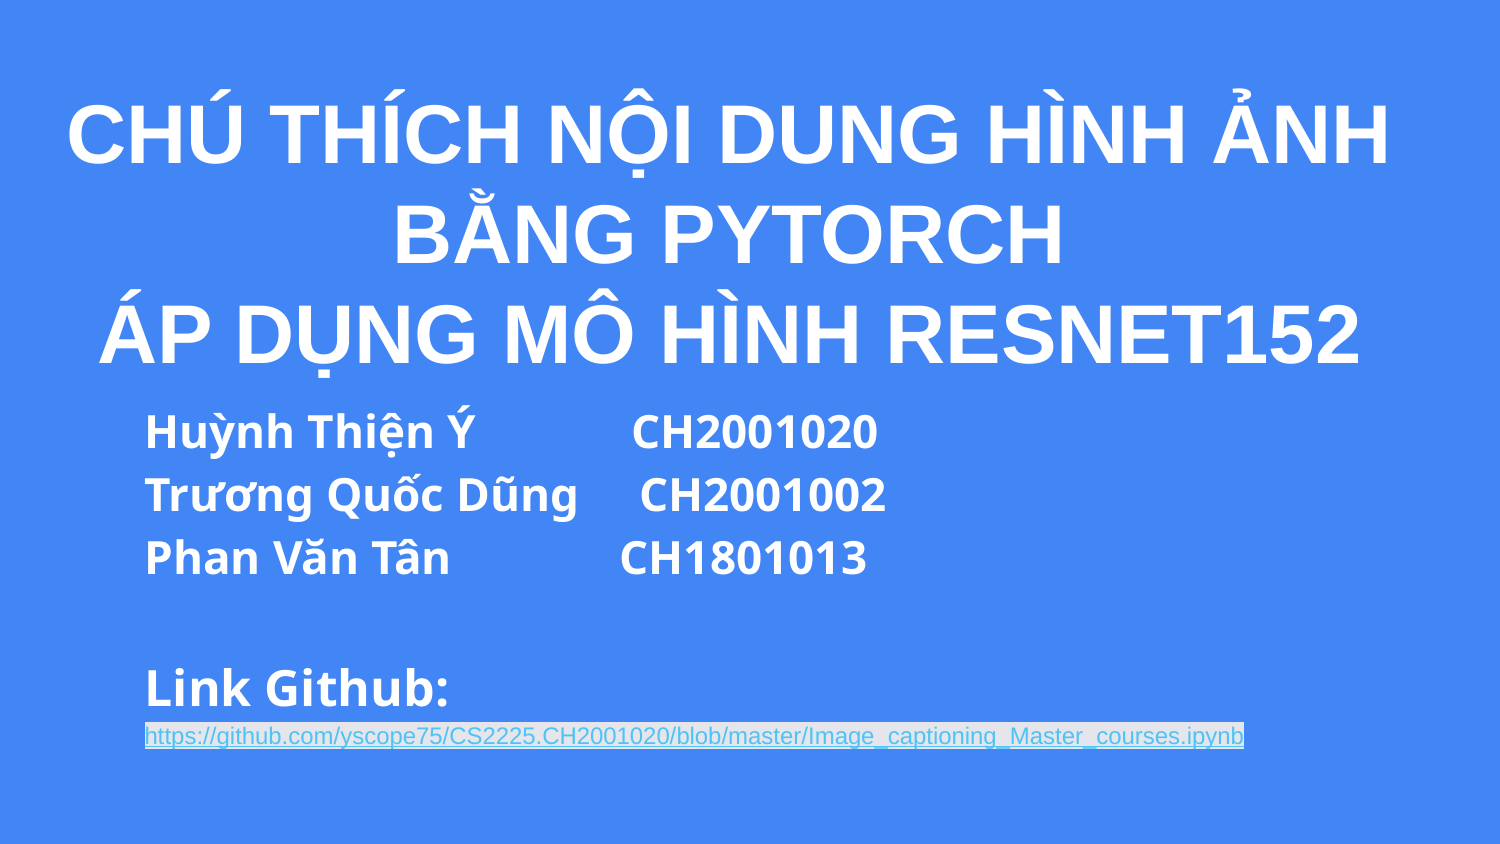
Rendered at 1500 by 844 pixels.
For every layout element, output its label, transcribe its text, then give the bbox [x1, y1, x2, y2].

text_box Huỳnh Thiện Ý CH2001020 Trương Quốc Dũng CH2001002 Phan Văn Tân CH1801013 Link Github: https://github.com/yscope75/CS2225.CH2001020/blob/master/Image_captioning_Master_courses.ipynb [129, 421, 1423, 791]
text_box CHÚ THÍCH NỘI DUNG HÌNH ẢNH BẰNG PYTORCH ÁP DỤNG MÔ HÌNH RESNET152 [0, 239, 1460, 442]
